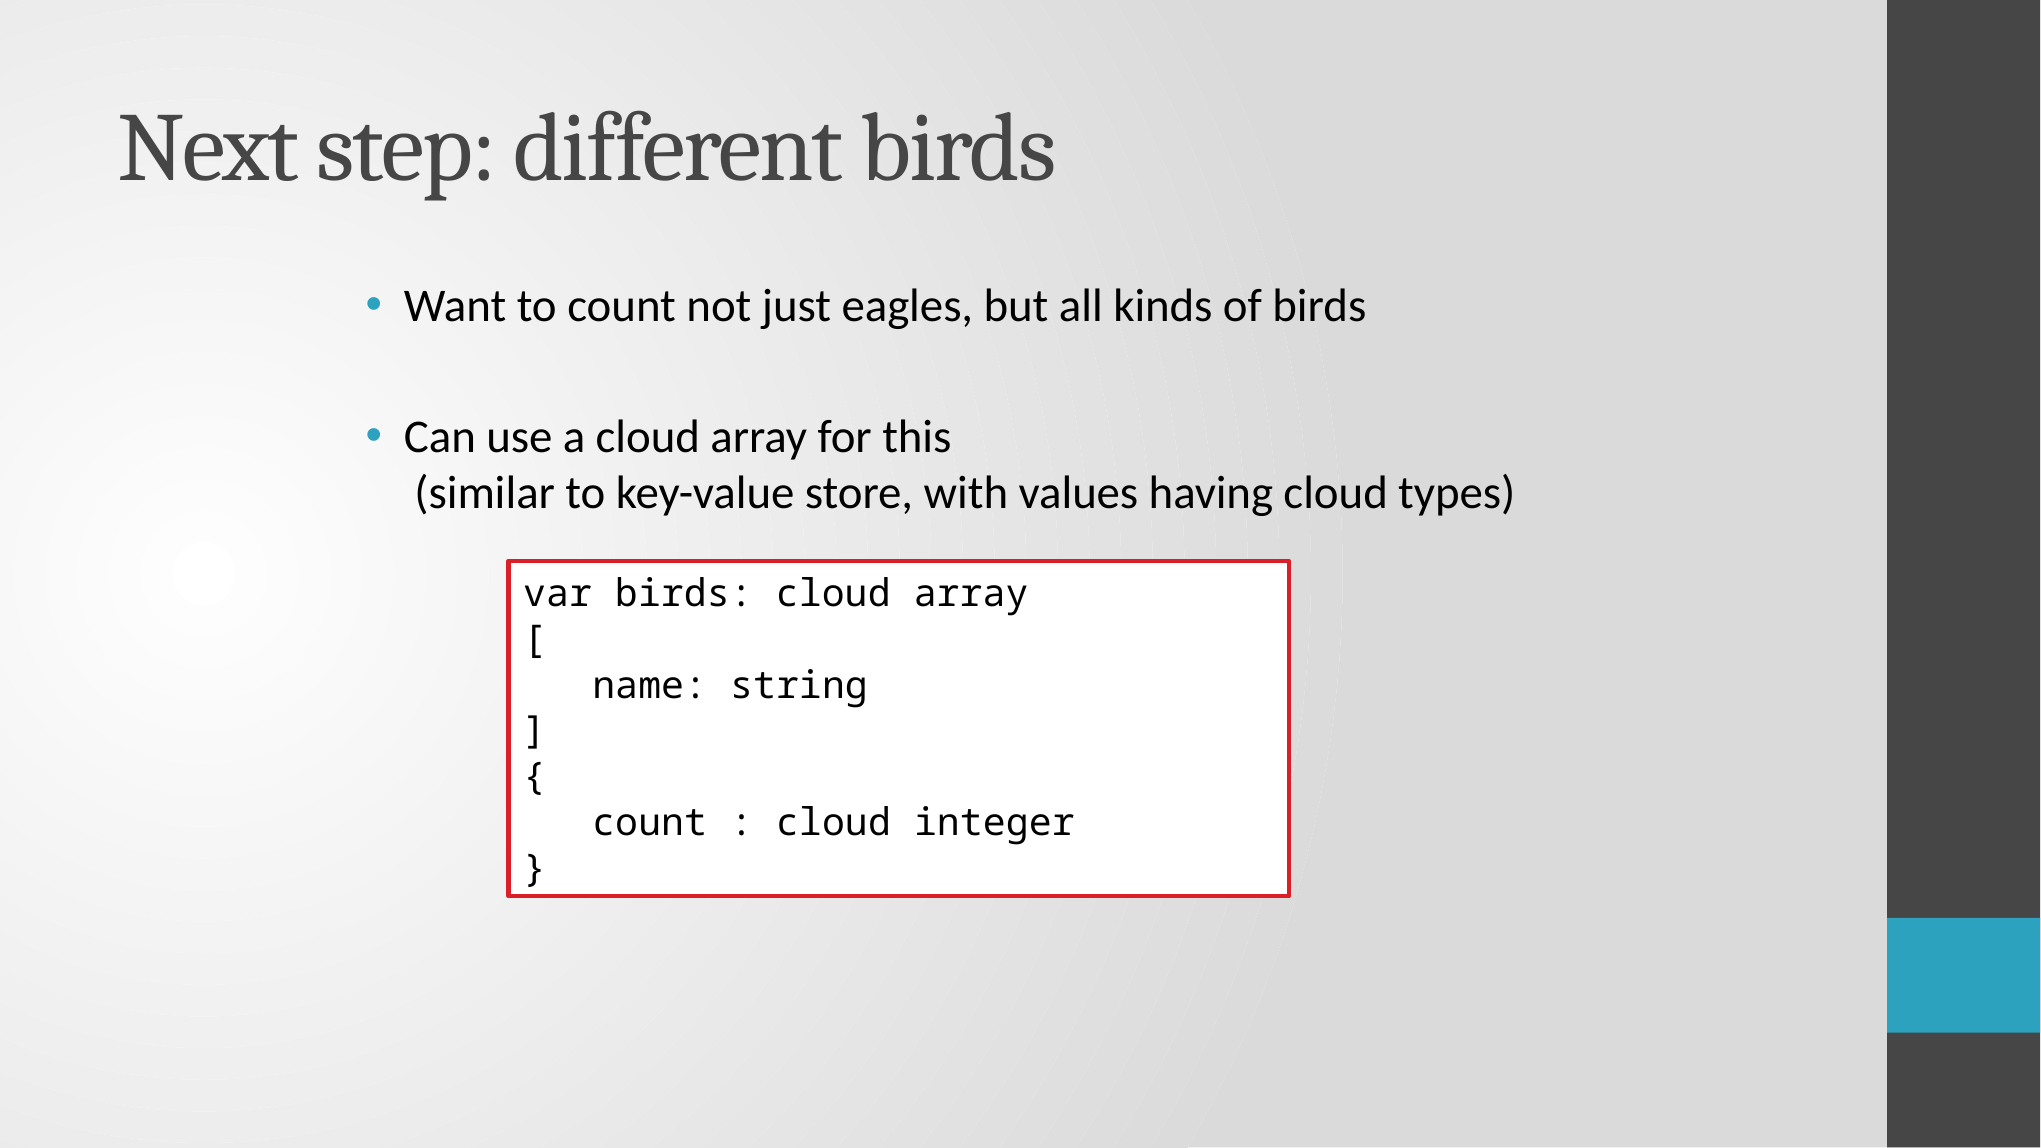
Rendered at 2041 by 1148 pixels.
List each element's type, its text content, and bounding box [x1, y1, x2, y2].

title Next step: different birds [101, 45, 1803, 238]
text_box var birds: cloud array [ name: string ] { count : cloud integer } [506, 559, 1291, 898]
list Want to count not just eagles, but all kinds of birds Can use a cloud array for this (similar to key-value store, with values having cloud types) [331, 267, 1607, 1148]
